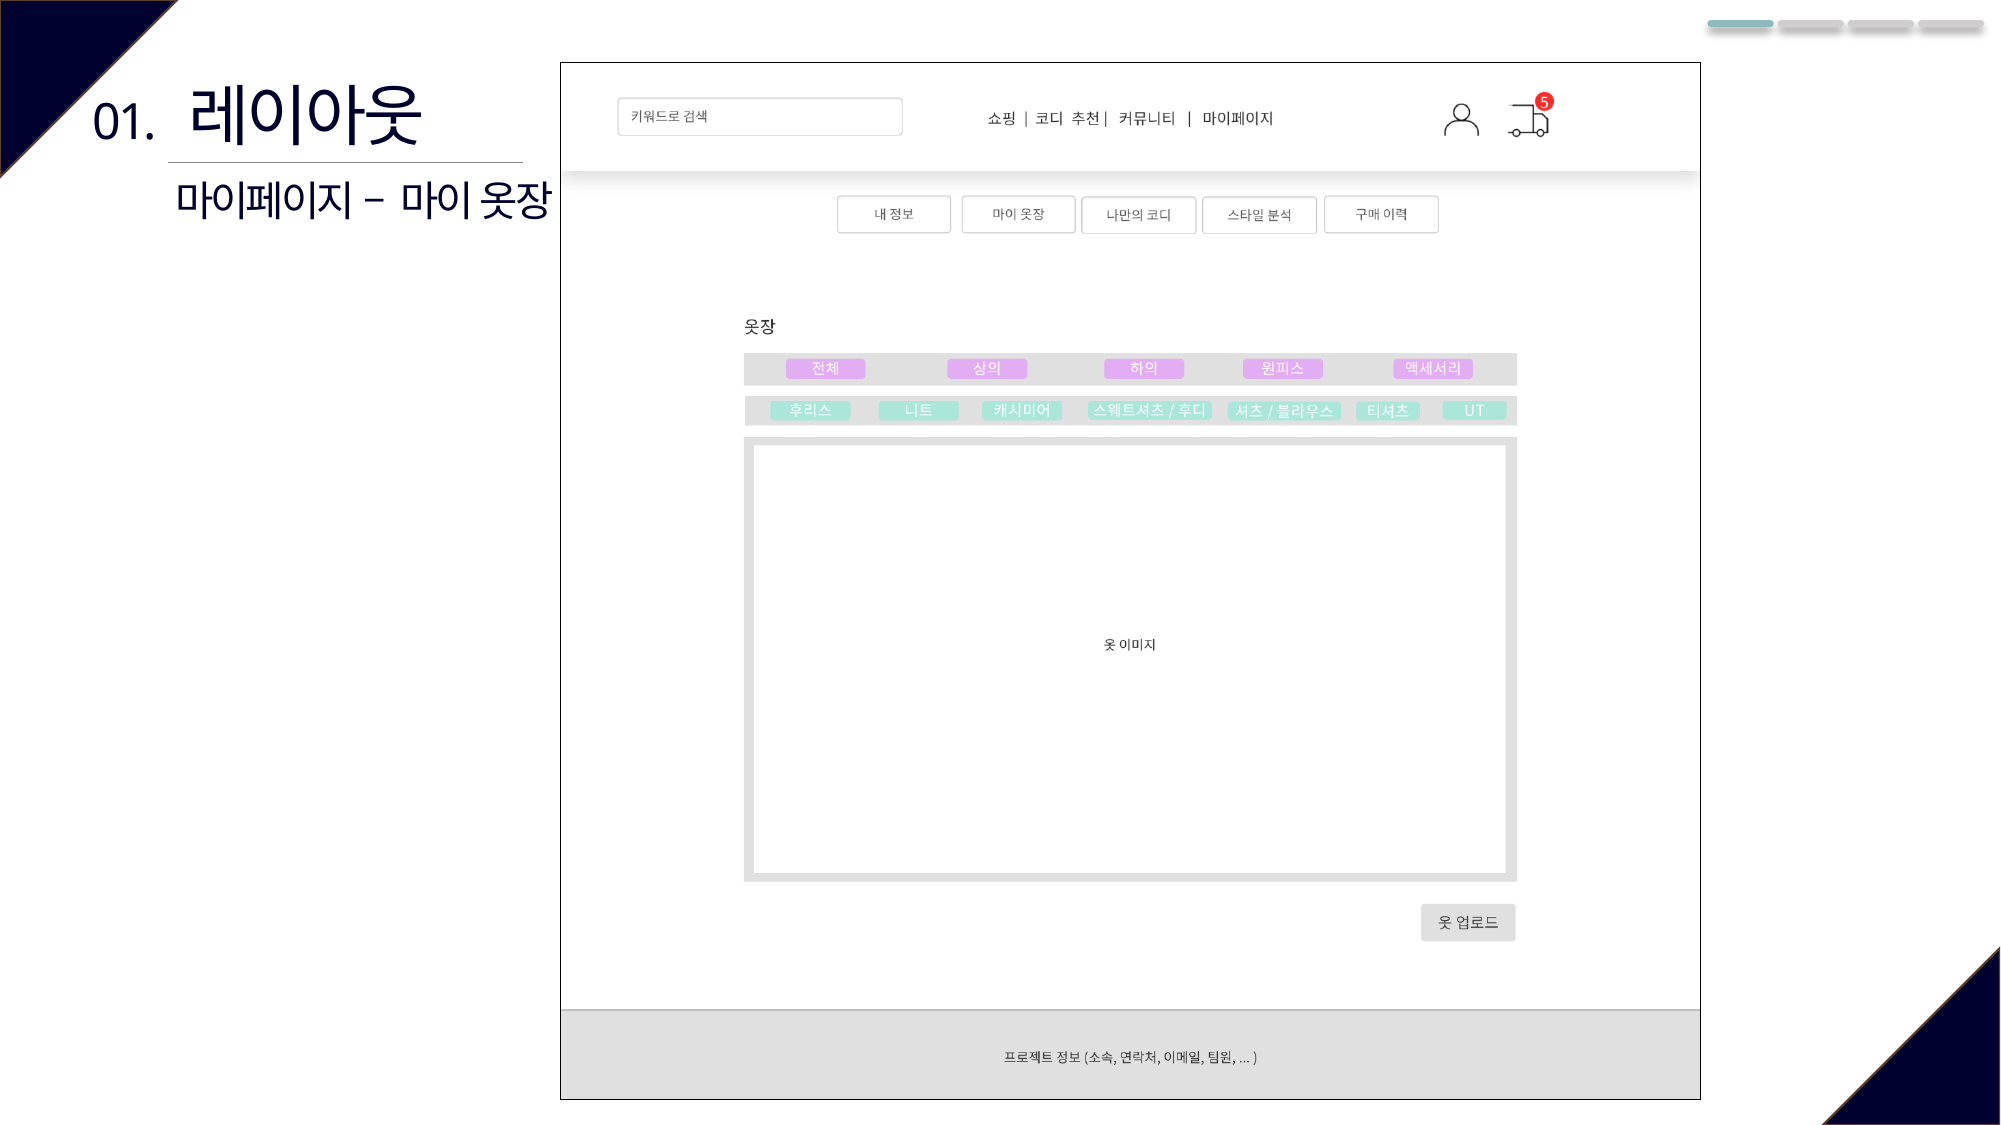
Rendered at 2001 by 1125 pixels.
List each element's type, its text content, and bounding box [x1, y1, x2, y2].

picture [560, 61, 1701, 1100]
text_box 레이아웃 [173, 66, 440, 161]
text_box 01. [78, 81, 172, 157]
text_box 마이페이지 – 마이 옷장 [160, 166, 560, 232]
